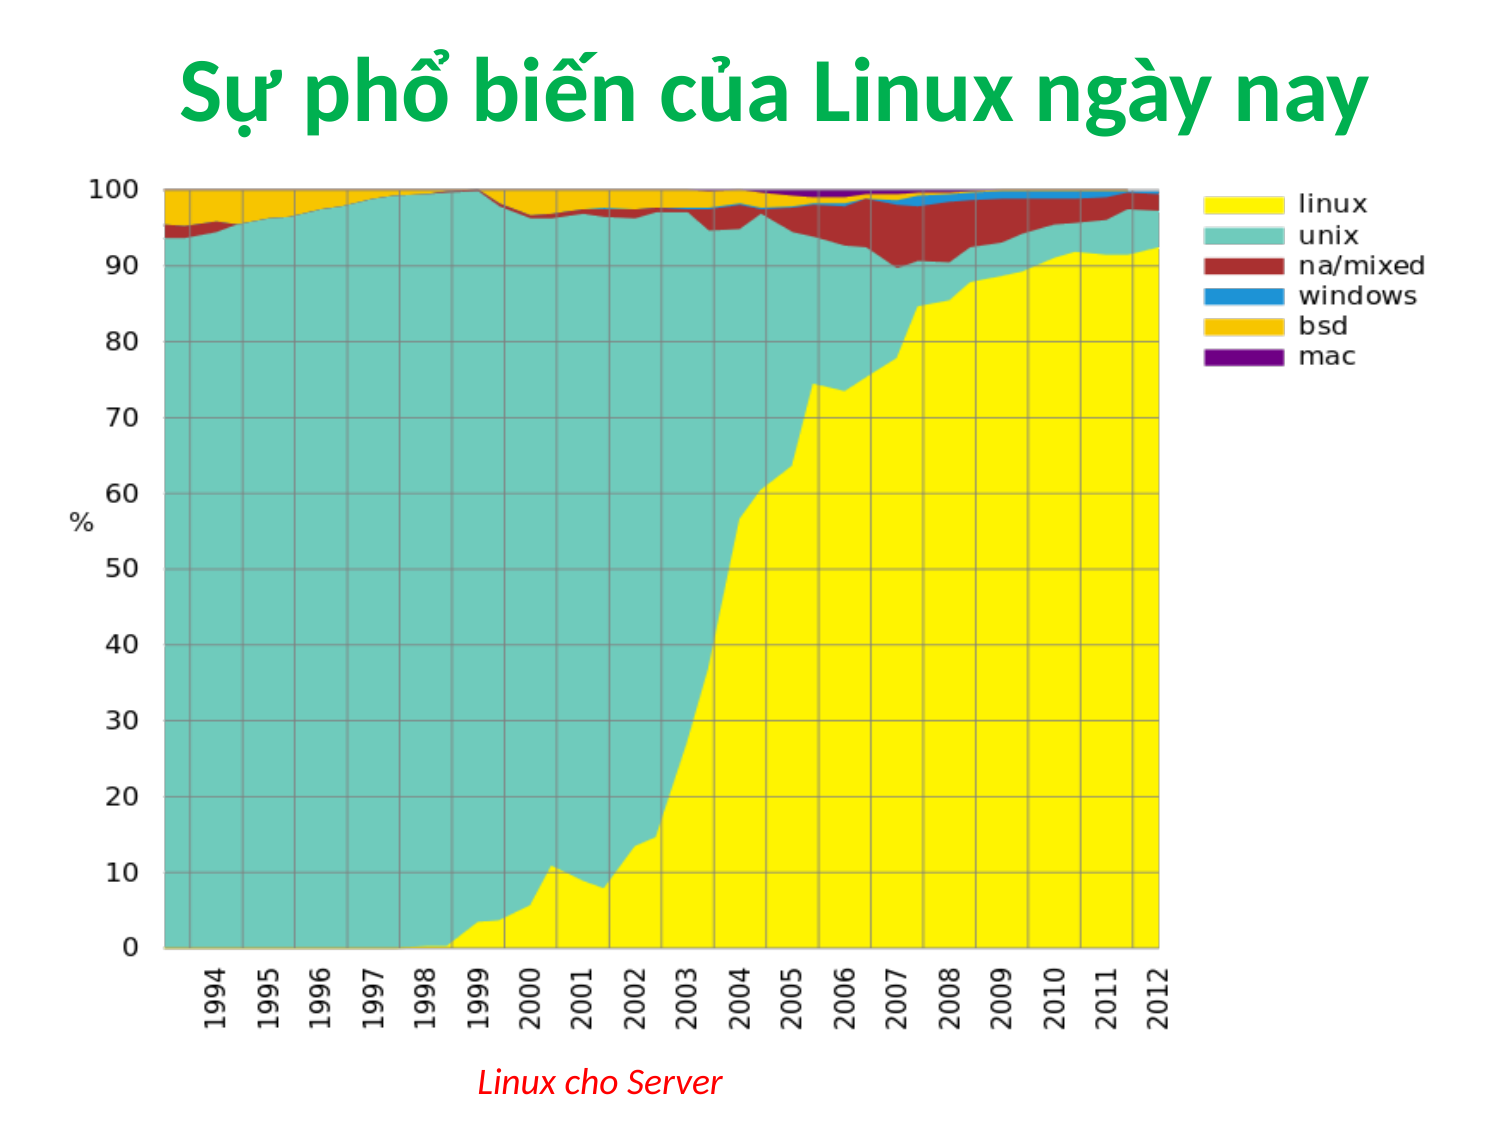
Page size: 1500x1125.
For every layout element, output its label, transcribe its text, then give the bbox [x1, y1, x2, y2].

text_box Sự phổ biến của Linux ngày nay [100, 0, 1451, 179]
picture [62, 162, 1438, 1051]
text_box Linux cho Server [462, 1058, 925, 1110]
